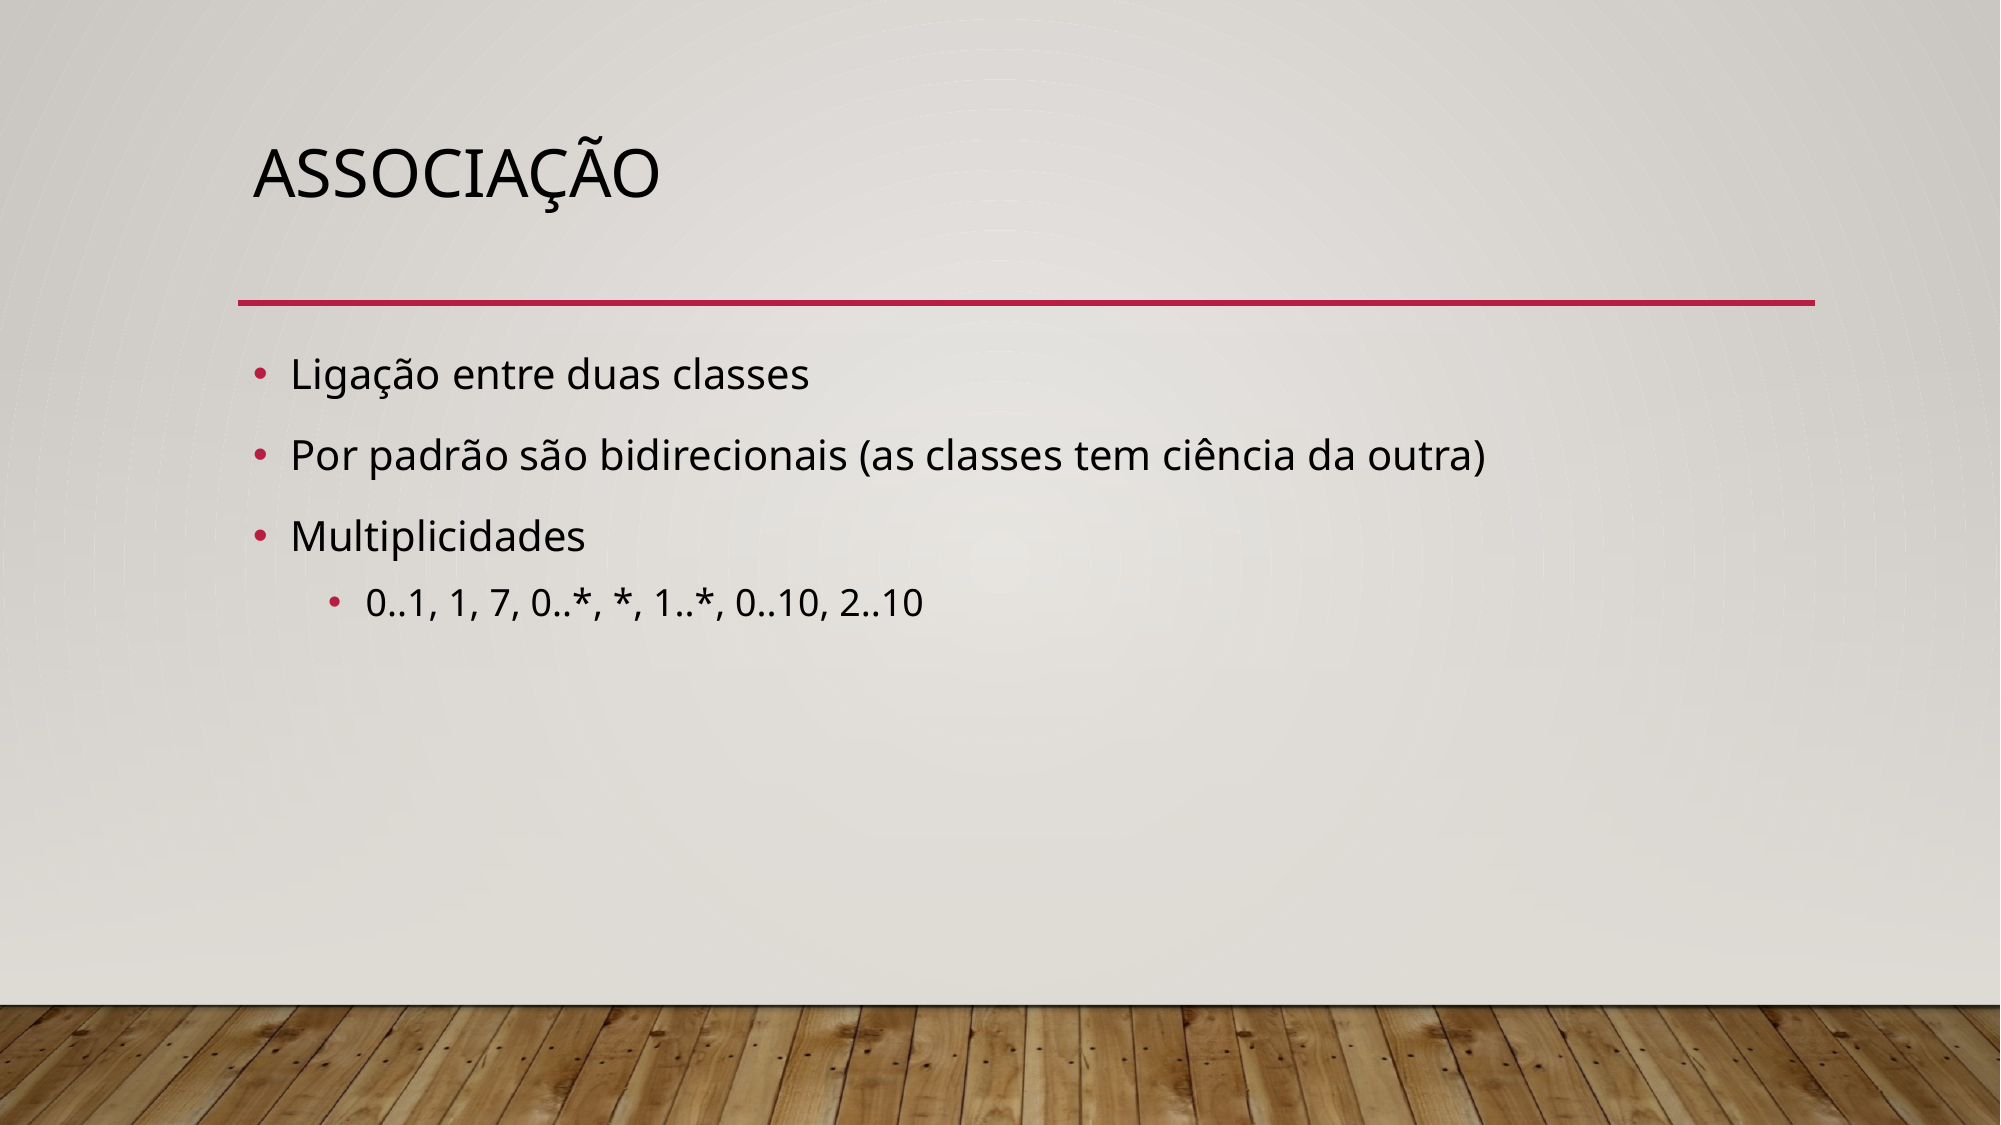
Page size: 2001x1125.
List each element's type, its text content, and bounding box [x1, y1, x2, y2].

picture [0, 1005, 2000, 1125]
title associação [238, 131, 1814, 305]
list Ligação entre duas classes Por padrão são bidirecionais (as classes tem ciência da outra) Multiplicidades 0..1, 1, 7, 0..*, *, 1..*, 0..10, 2..10 [238, 330, 1814, 897]
